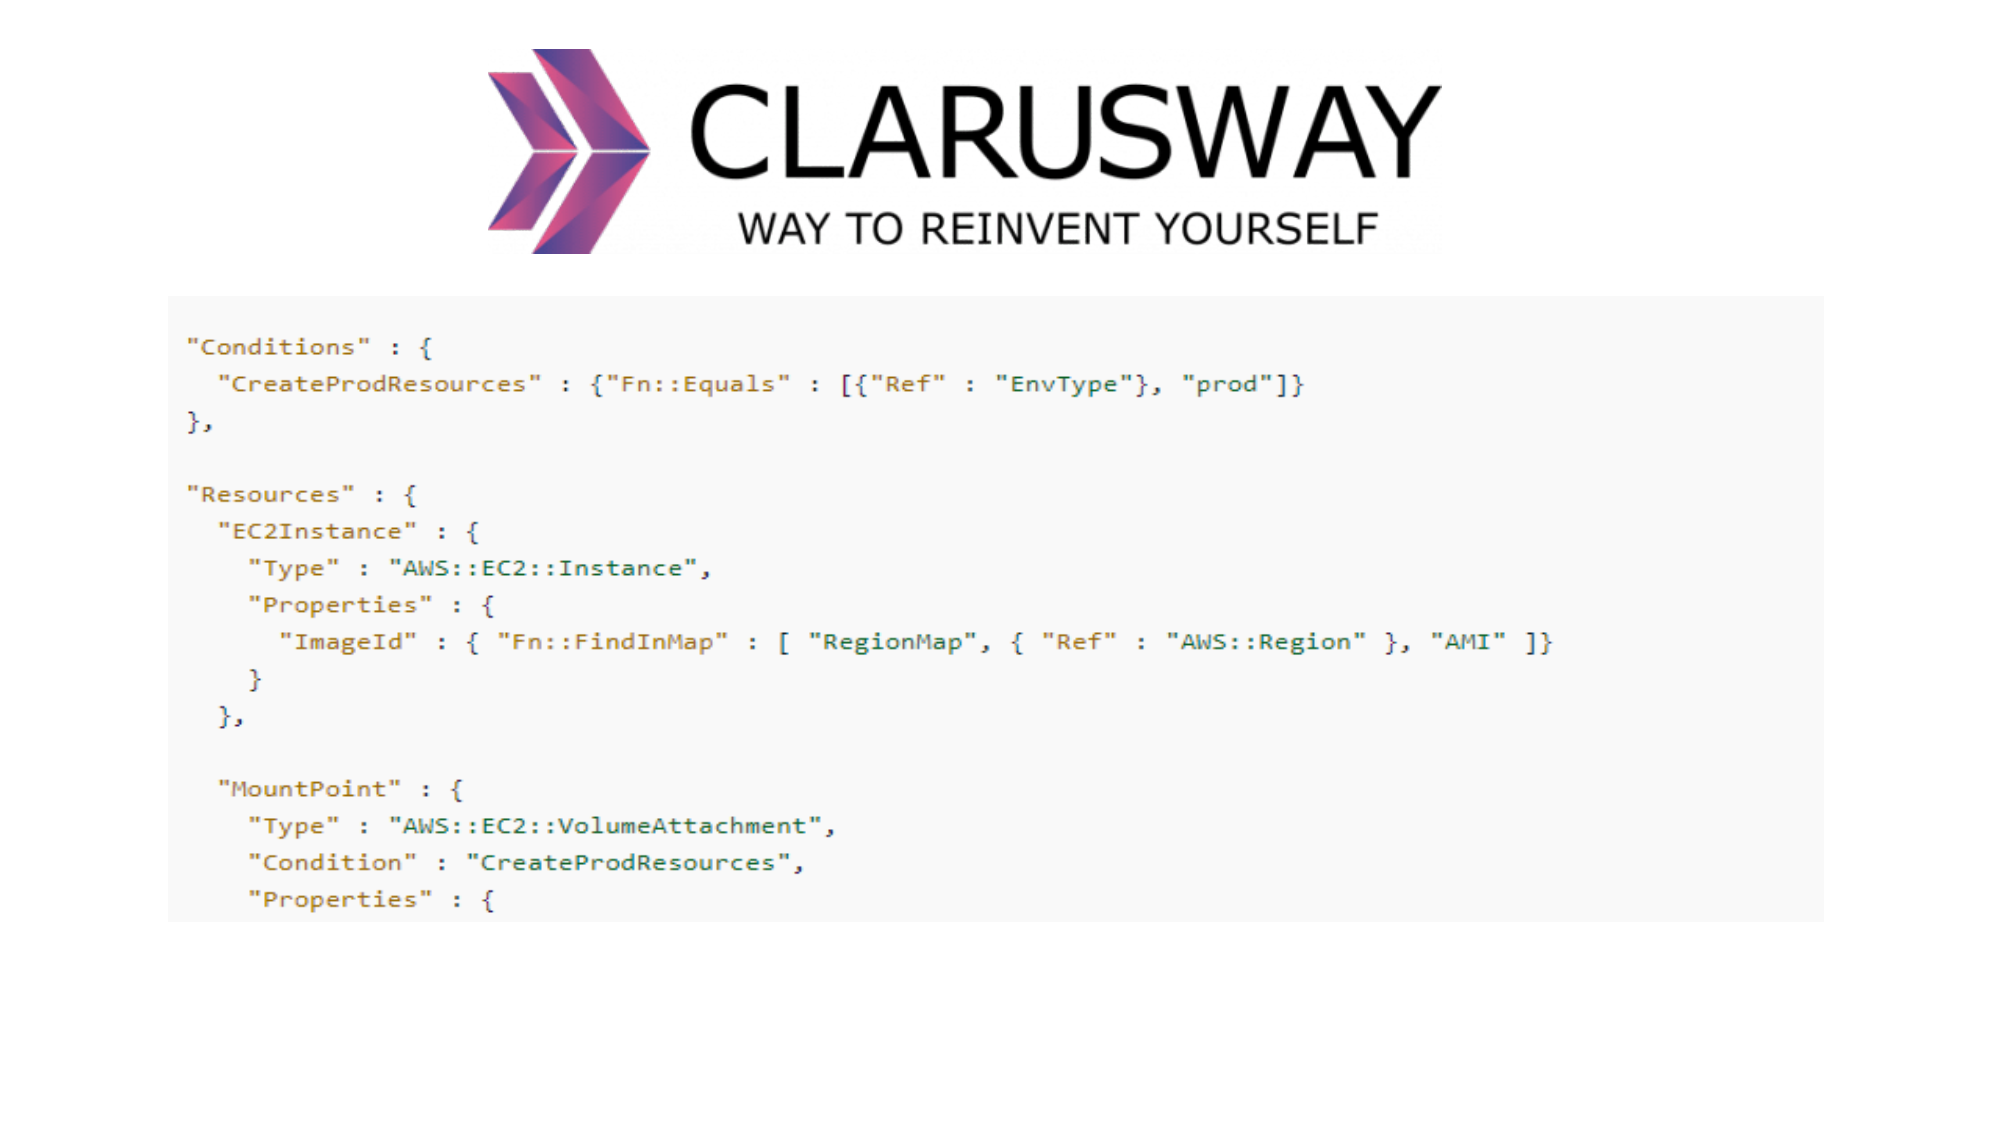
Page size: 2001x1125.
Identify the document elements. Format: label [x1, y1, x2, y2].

picture [488, 48, 1442, 254]
picture [167, 296, 1824, 922]
